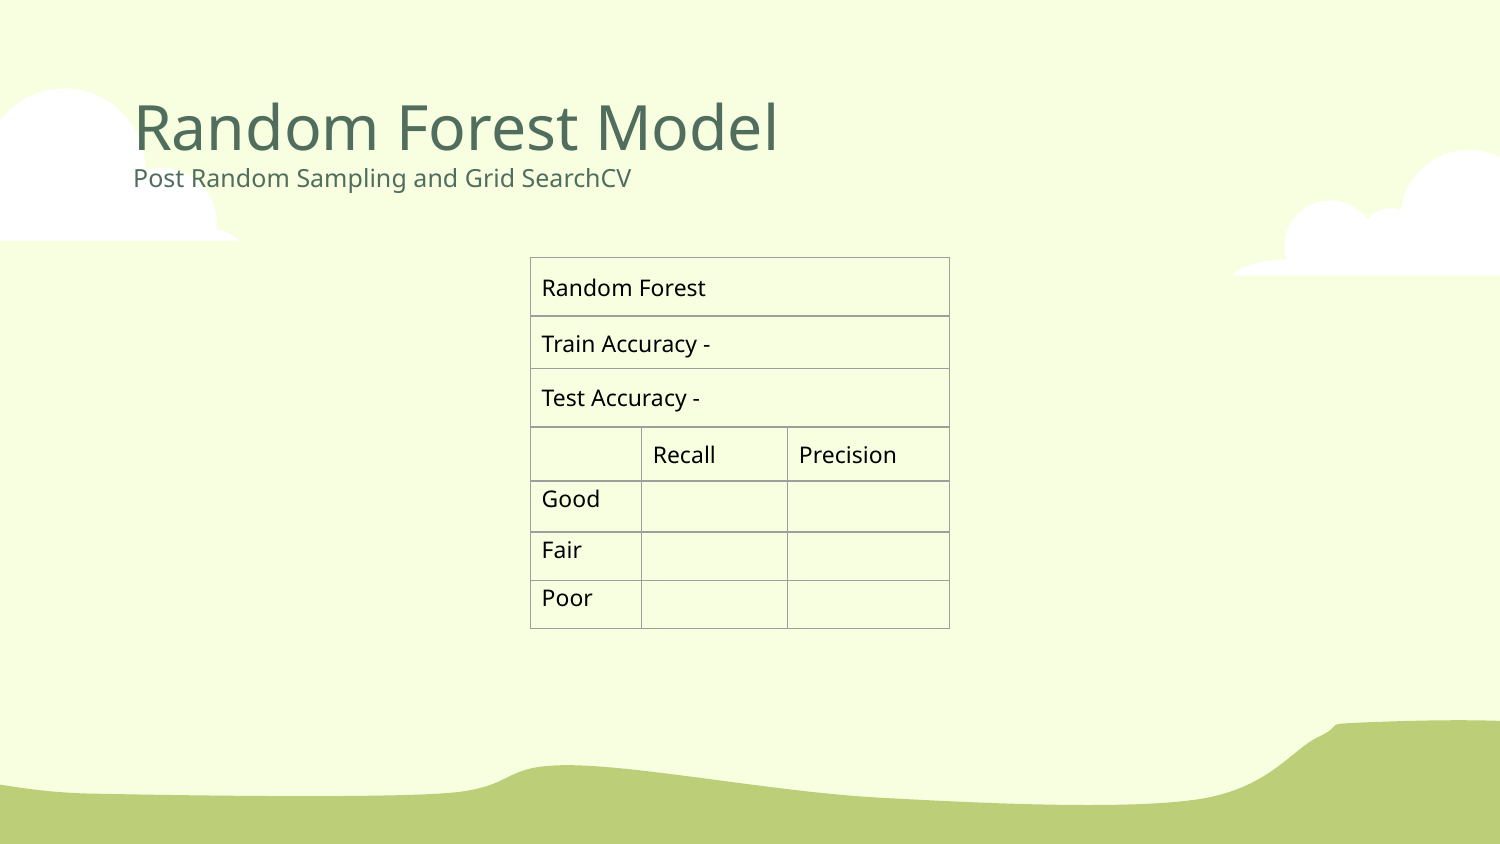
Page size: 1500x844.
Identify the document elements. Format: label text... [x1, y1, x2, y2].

table_cell Train Accuracy - [531, 317, 949, 368]
table_header Random Forest [531, 258, 949, 315]
table_cell Precision [788, 428, 949, 480]
table_cell Fair [531, 533, 641, 580]
title Random Forest Model Post Random Sampling and Grid SearchCV [118, 72, 1382, 167]
table_cell [642, 533, 787, 580]
table_cell [642, 482, 787, 531]
table_cell [788, 482, 949, 531]
table_cell Test Accuracy - [531, 369, 949, 426]
table_cell Poor [531, 581, 641, 628]
table_cell Recall [642, 428, 787, 480]
table_cell [788, 533, 949, 580]
table_cell [531, 428, 641, 480]
table_cell [788, 581, 949, 628]
table_cell [642, 581, 787, 628]
table_cell Good [531, 482, 641, 531]
